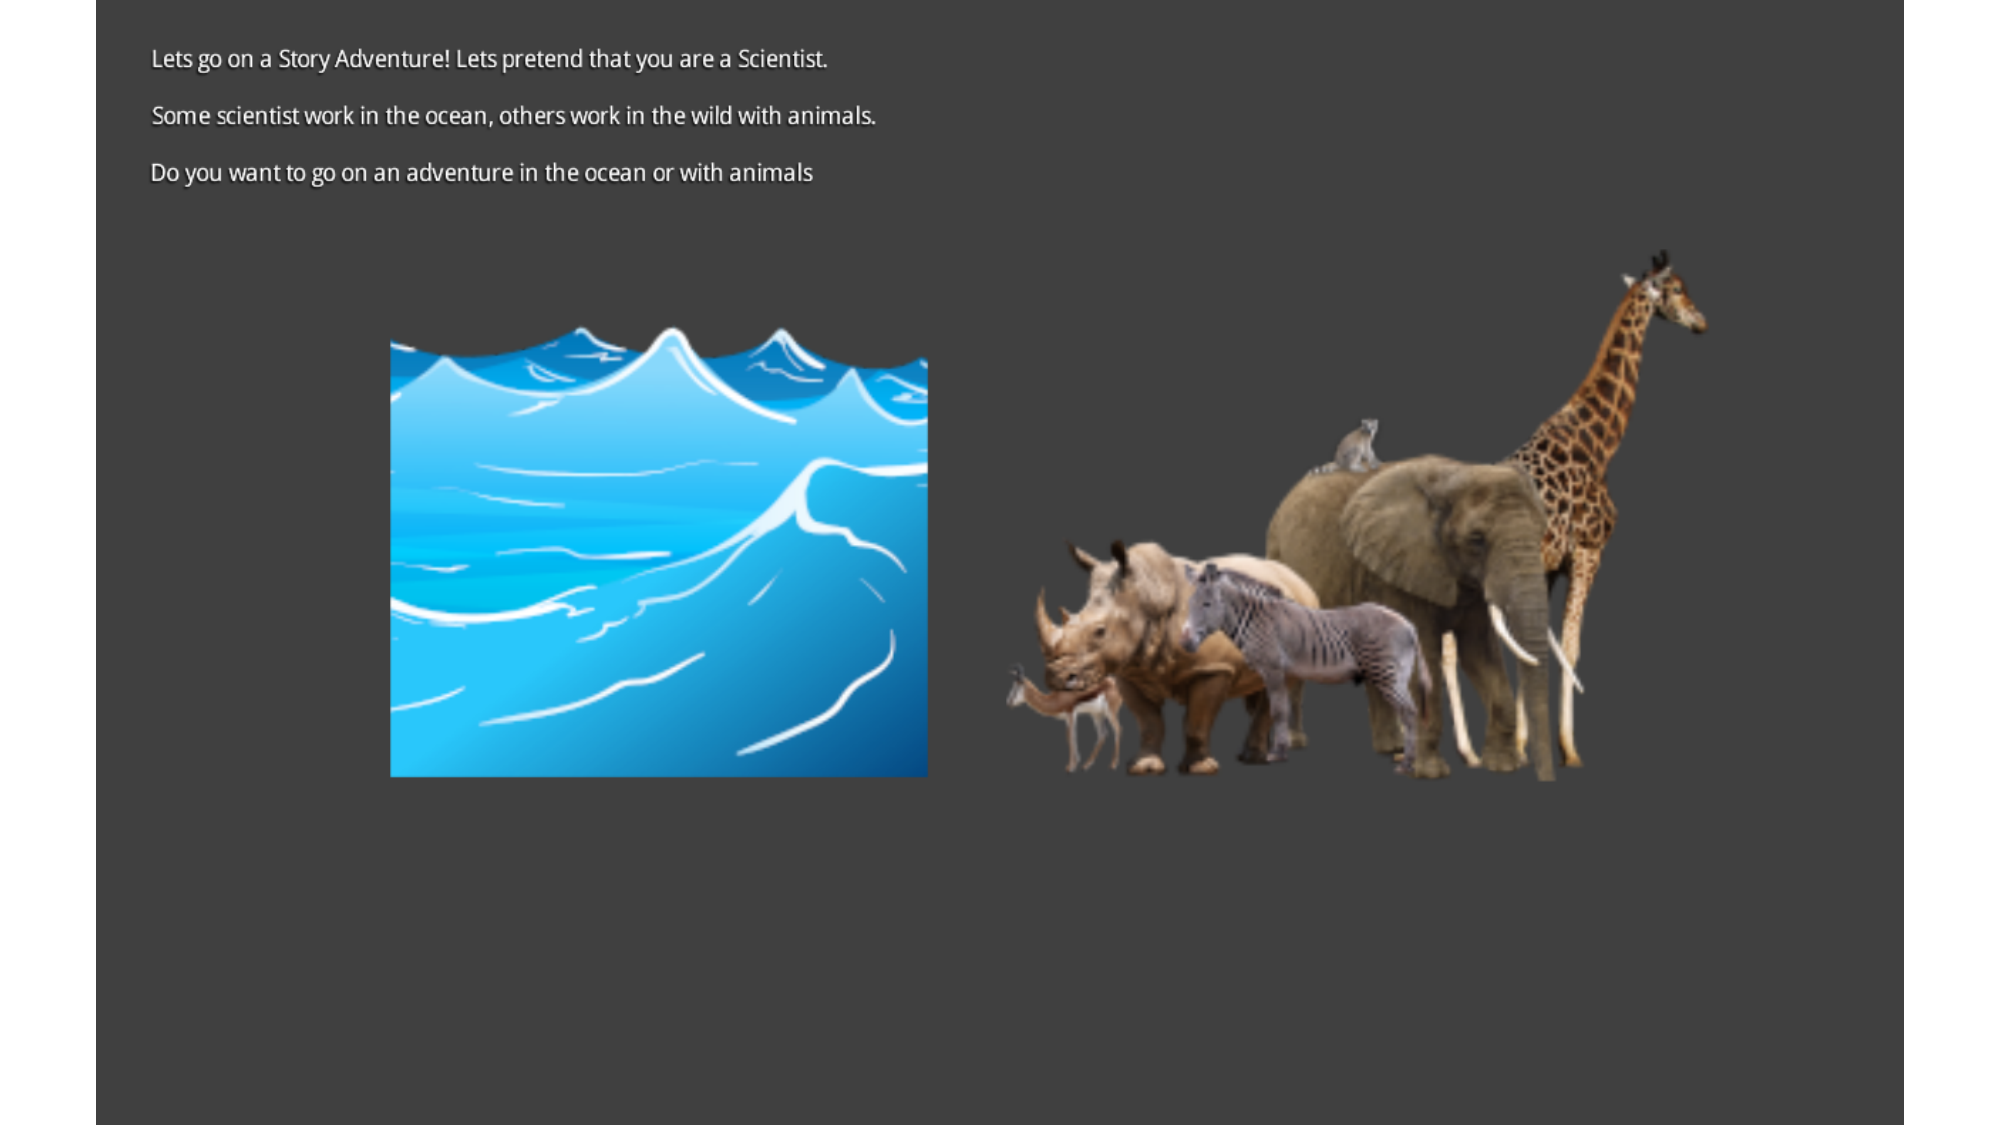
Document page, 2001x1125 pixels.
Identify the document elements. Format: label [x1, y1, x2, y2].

list [96, 0, 1904, 1125]
